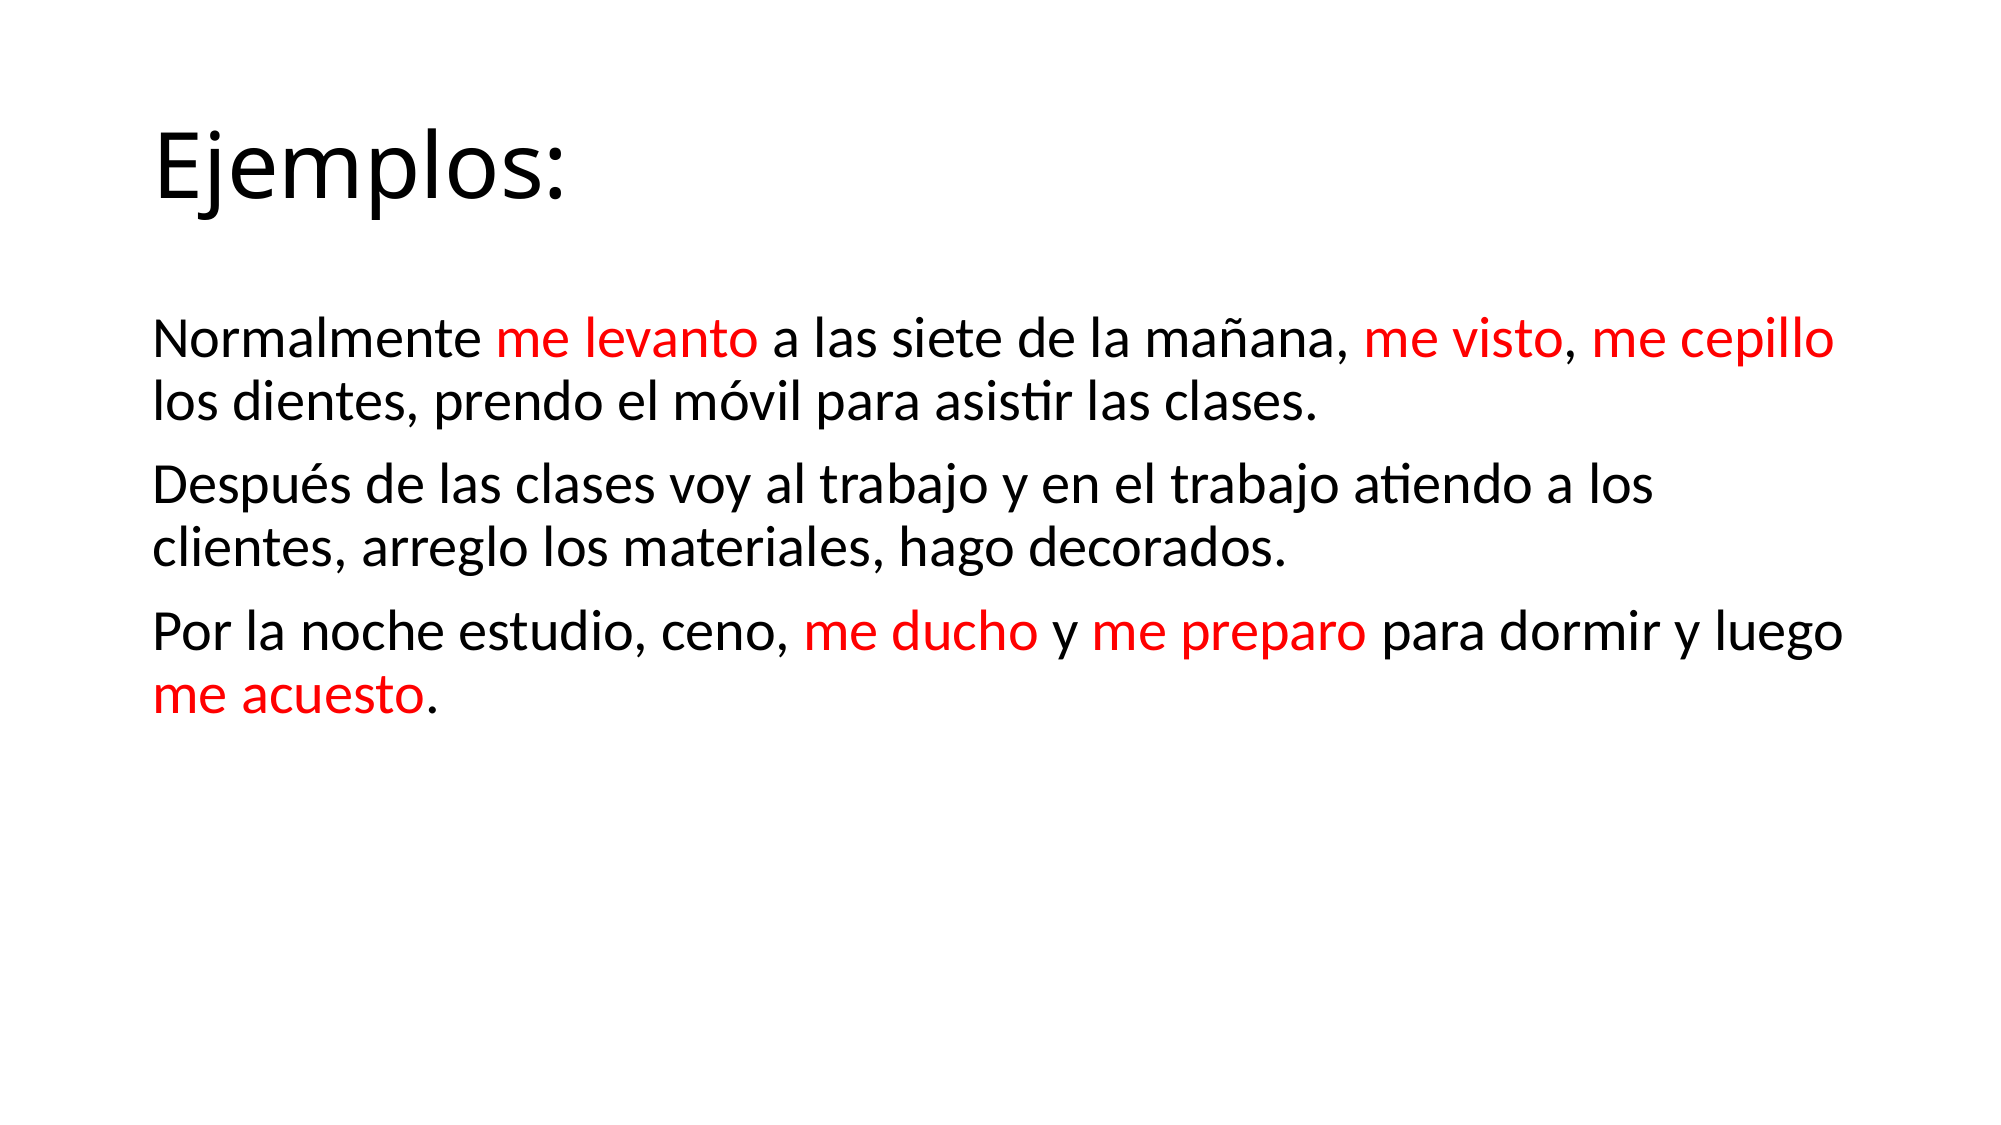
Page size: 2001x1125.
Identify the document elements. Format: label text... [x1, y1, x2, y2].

title Ejemplos: [137, 59, 1863, 278]
list Normalmente me levanto a las siete de la mañana, me visto, me cepillo los dientes, prendo el móvil para asistir las clases. Después de las clases voy al trabajo y en el trabajo atiendo a los clientes, arreglo los materiales, hago decorados. Por la noche estudio, ceno, me ducho y me preparo para dormir y luego me acuesto. [137, 299, 1863, 1014]
